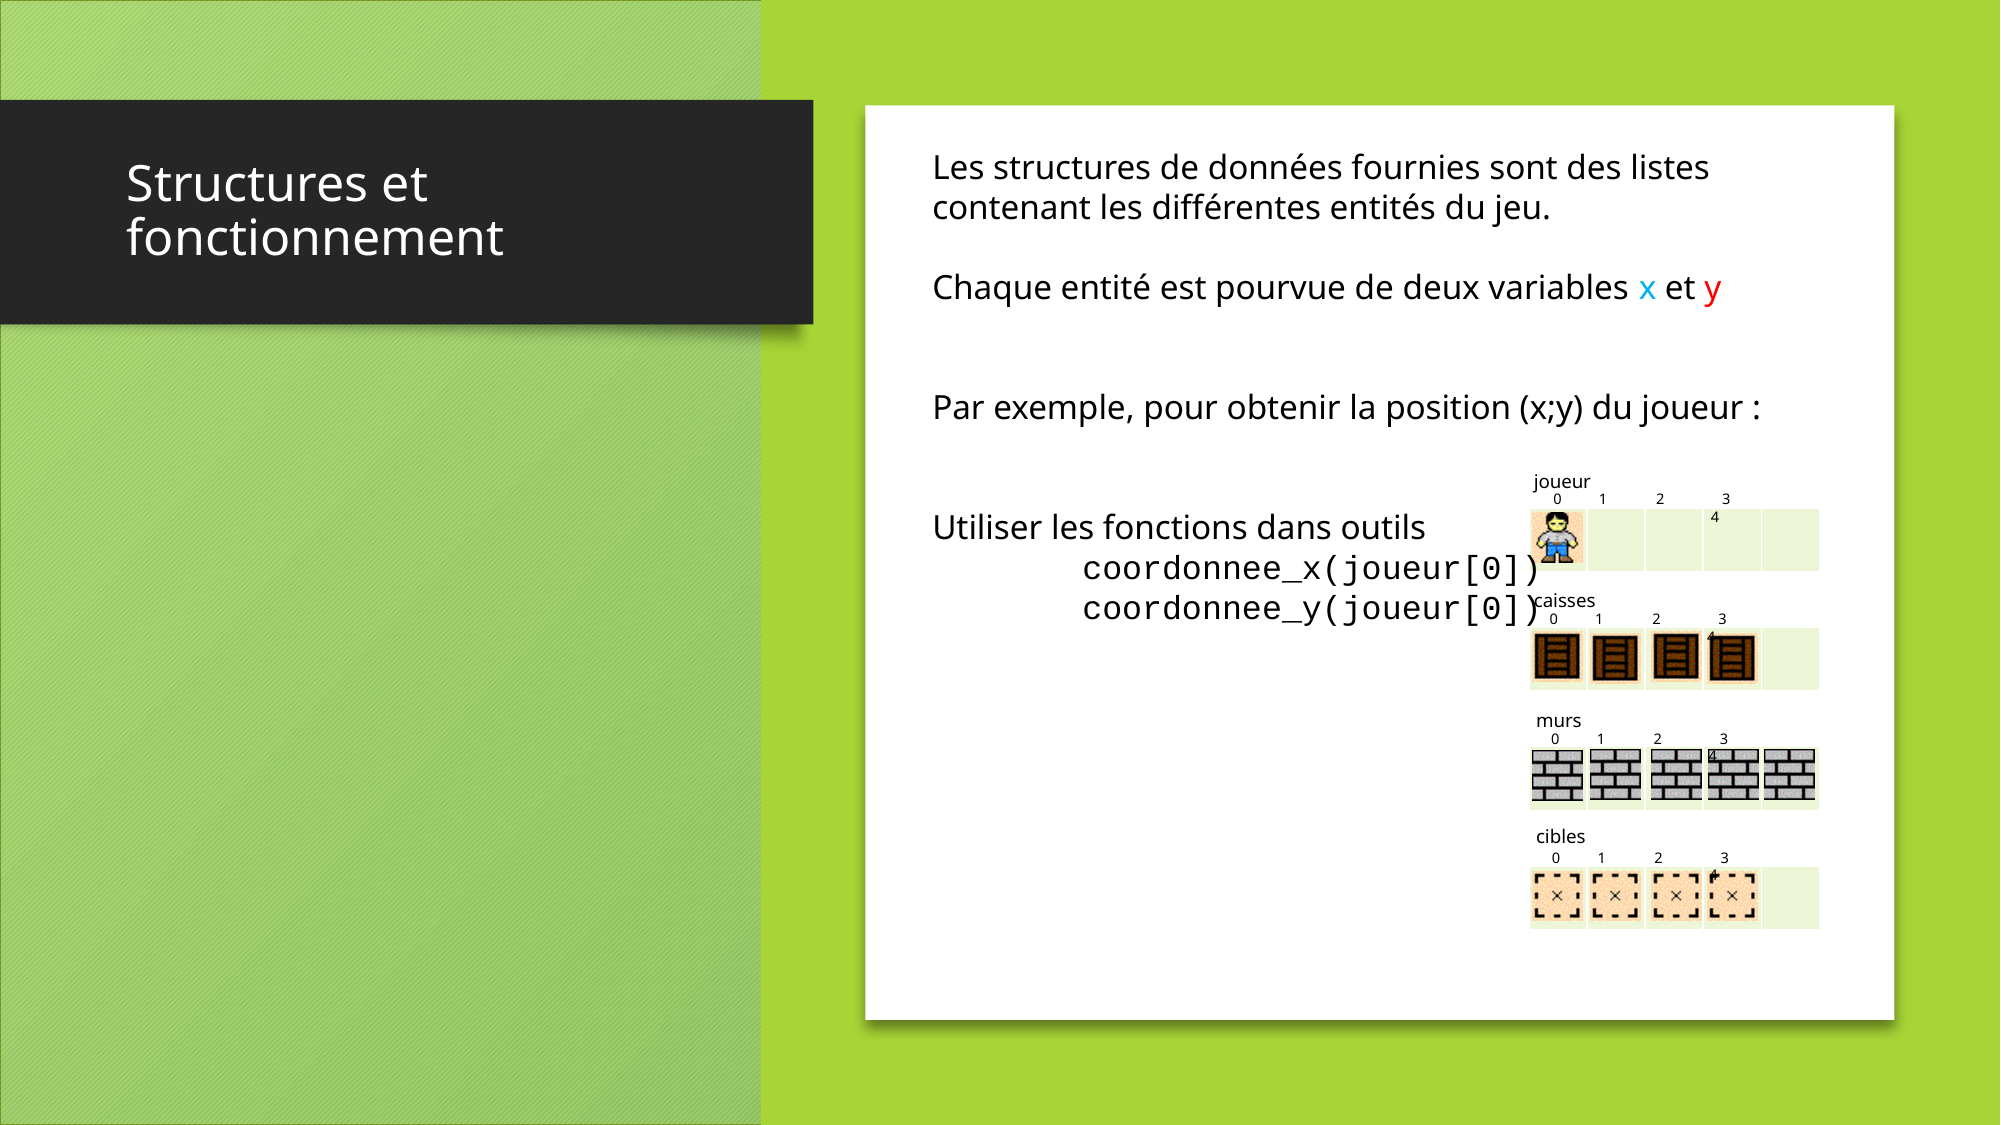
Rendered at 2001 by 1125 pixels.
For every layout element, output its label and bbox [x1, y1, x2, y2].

list [1532, 631, 1583, 683]
picture [0, 0, 2000, 1125]
